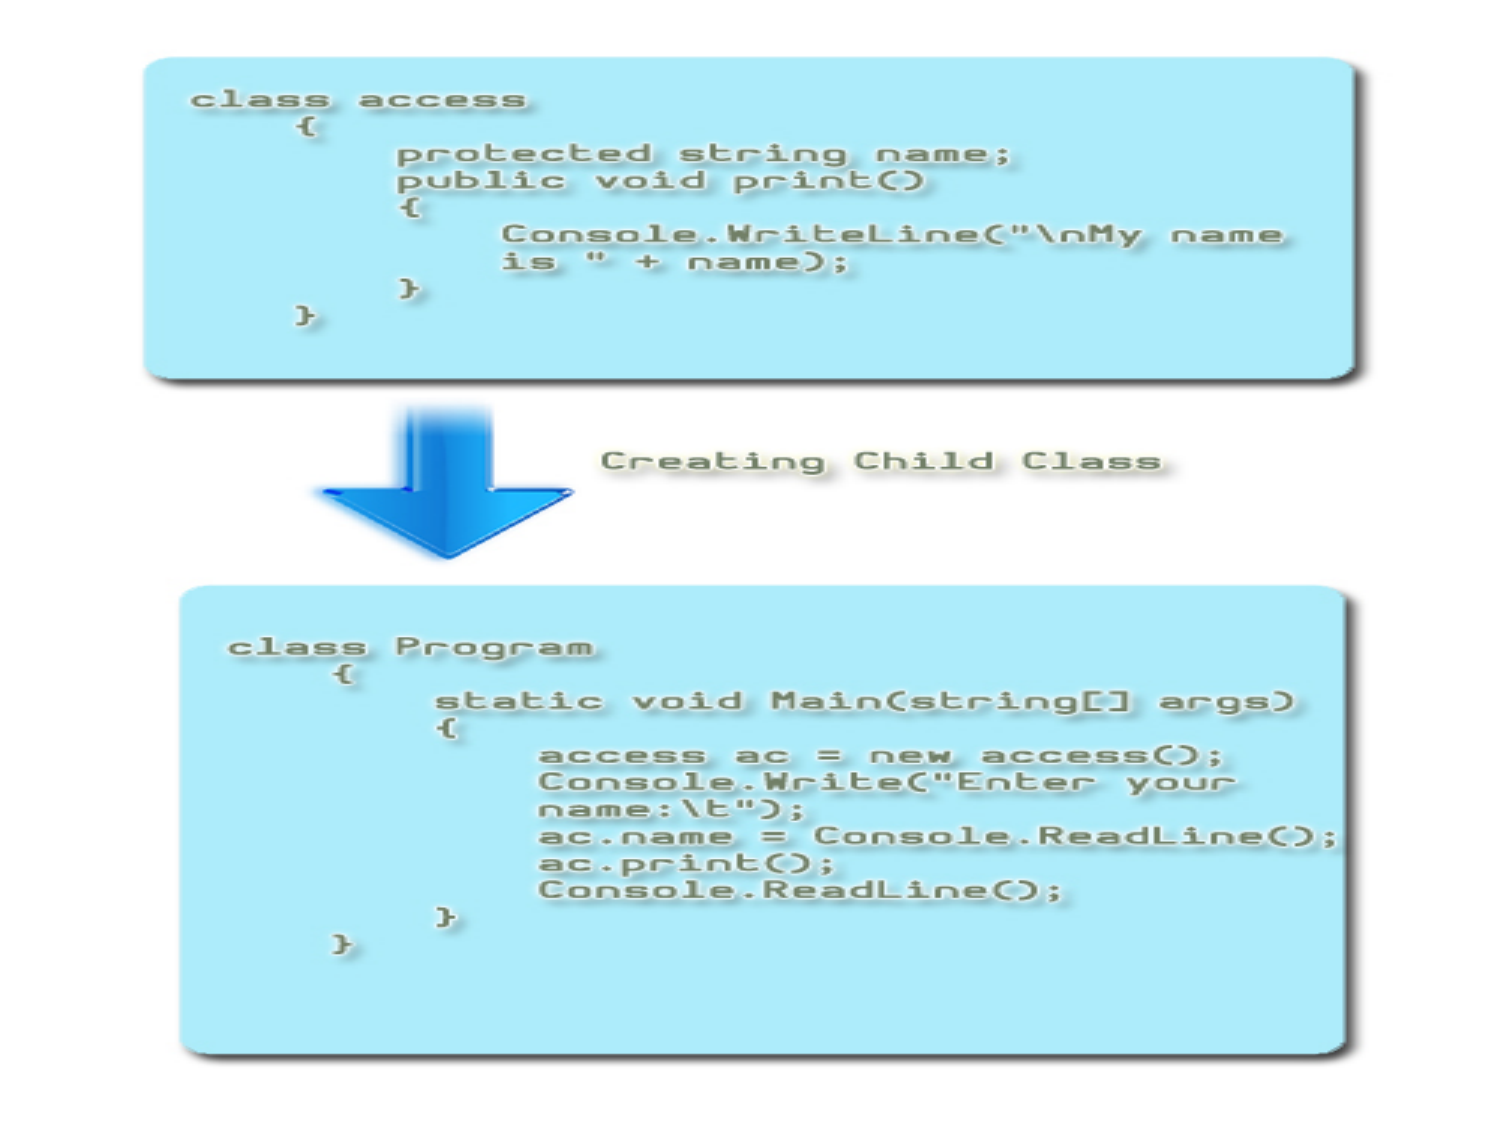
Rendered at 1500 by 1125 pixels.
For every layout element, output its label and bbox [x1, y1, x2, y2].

list [0, 0, 1500, 1125]
